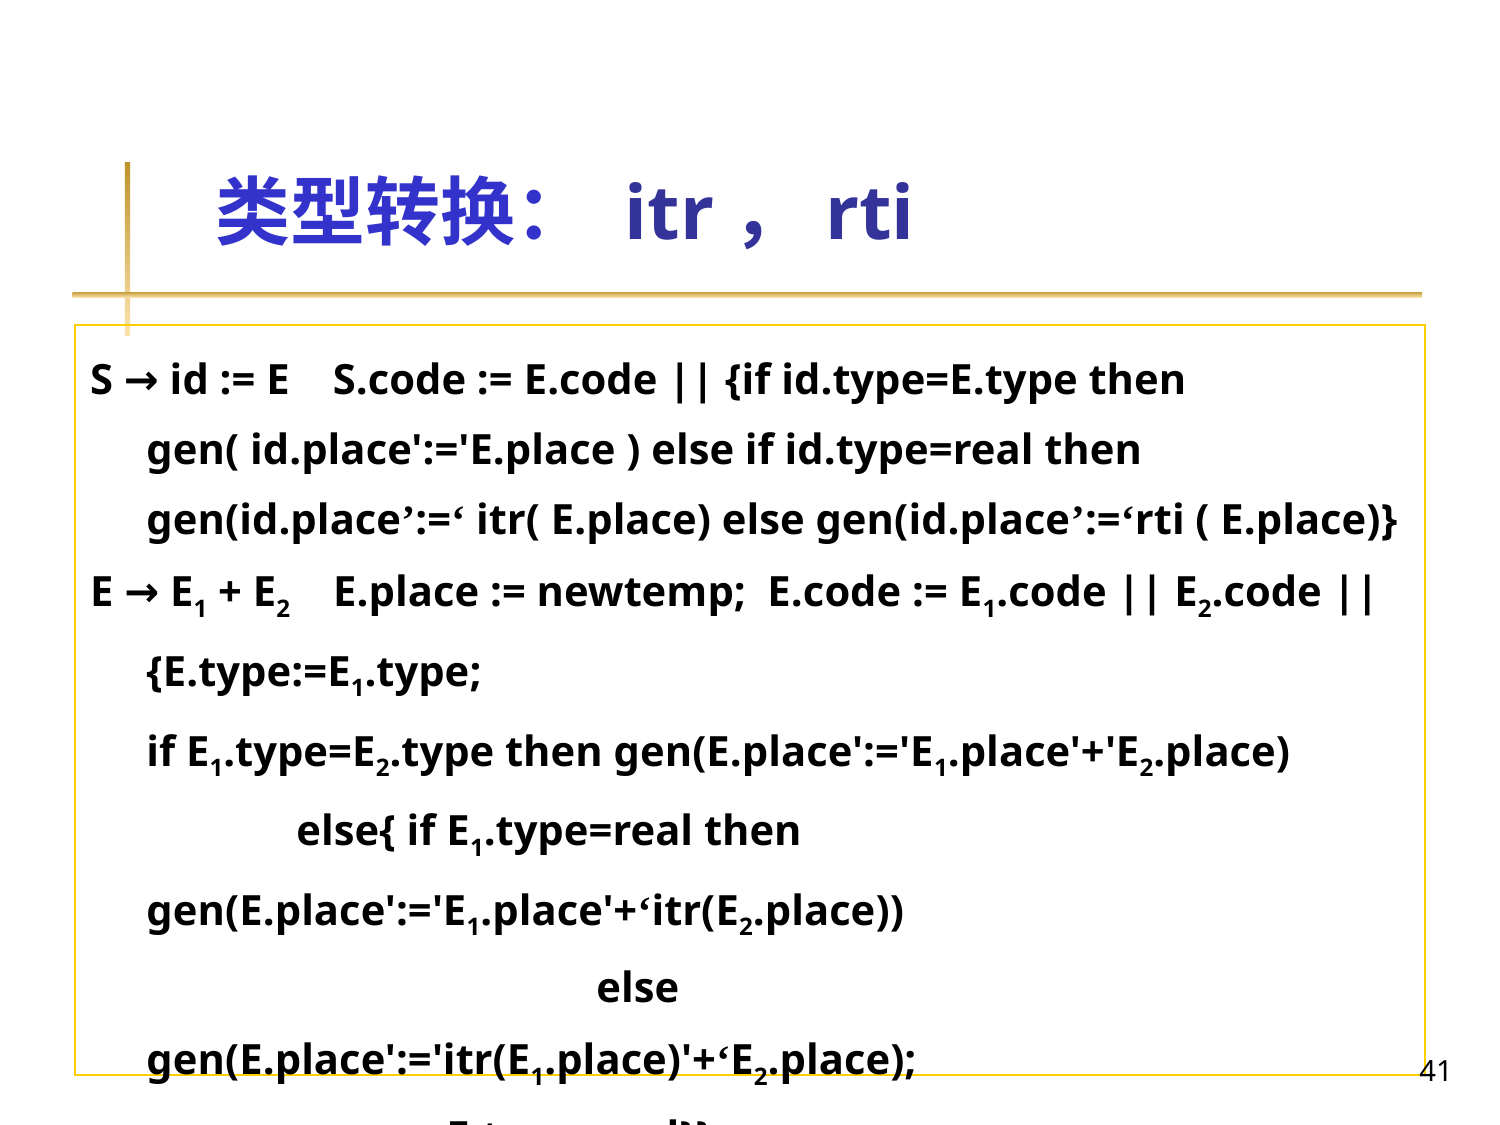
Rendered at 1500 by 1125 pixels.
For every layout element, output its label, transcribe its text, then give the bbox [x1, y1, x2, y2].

list S → id := E S.code := E.code || {if id.type=E.type then gen( id.place':='E.place ) else if id.type=real then gen(id.place’:=‘ itr( E.place) else gen(id.place’:=‘rti ( E.place)} E → E1 + E2 E.place := newtemp; E.code := E1.code || E2.code || {E.type:=E1.type; if E1.type=E2.type then gen(E.place':='E1.place'+'E2.place) else{ if E1.type=real then gen(E.place':='E1.place'+‘itr(E2.place)) else gen(E.place':='itr(E1.place)'+‘E2.place); E.type=real}} [75, 324, 1425, 1075]
title 类型转换： itr，rti [200, 149, 1211, 263]
slide_number 41 [1154, 1023, 1468, 1100]
